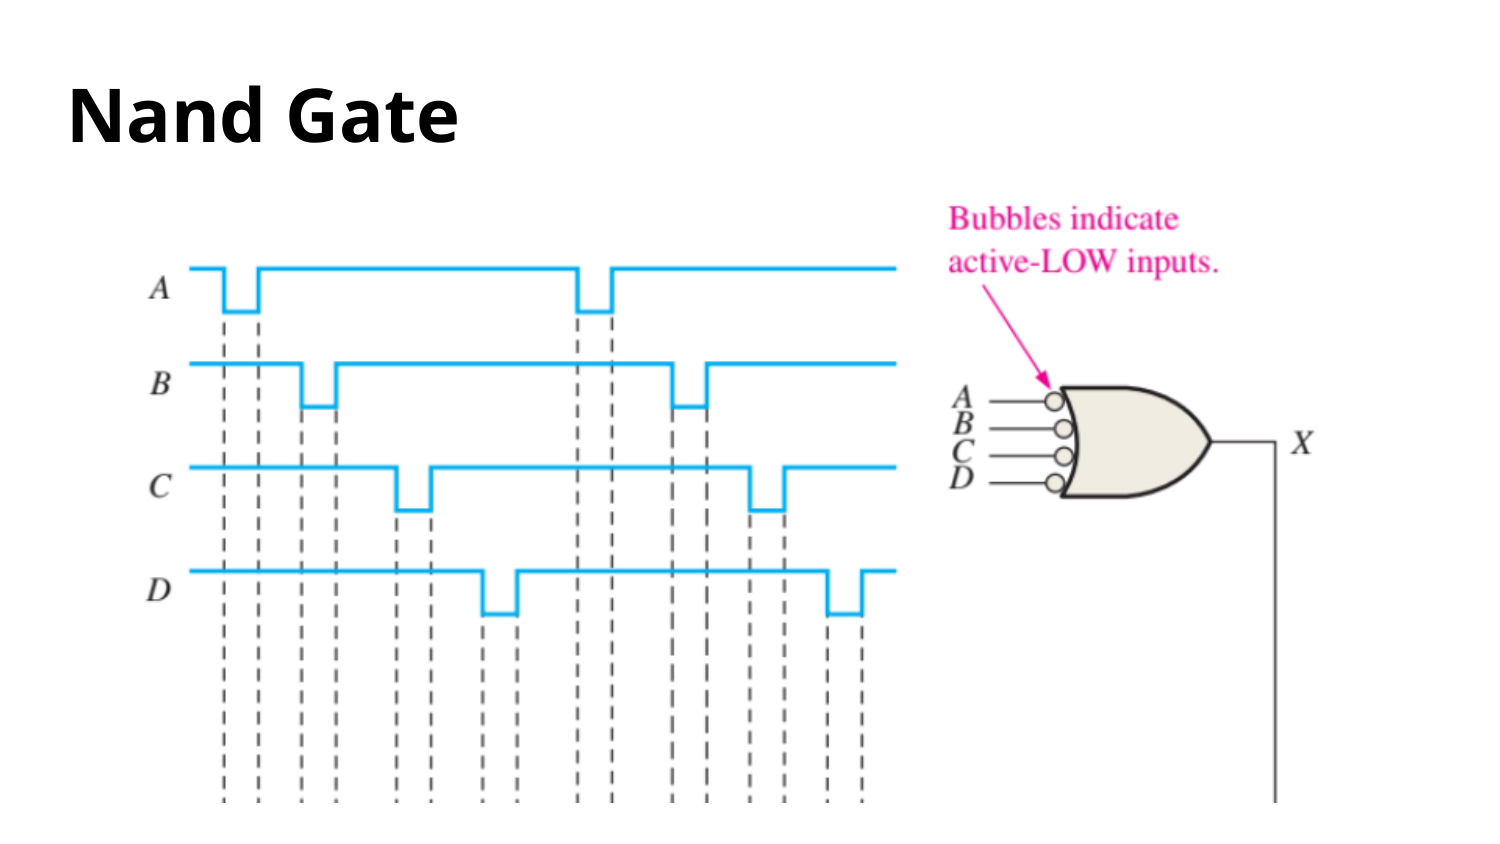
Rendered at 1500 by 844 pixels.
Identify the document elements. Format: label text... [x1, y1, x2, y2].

title Nand Gate [51, 48, 1449, 180]
picture [106, 169, 1423, 803]
